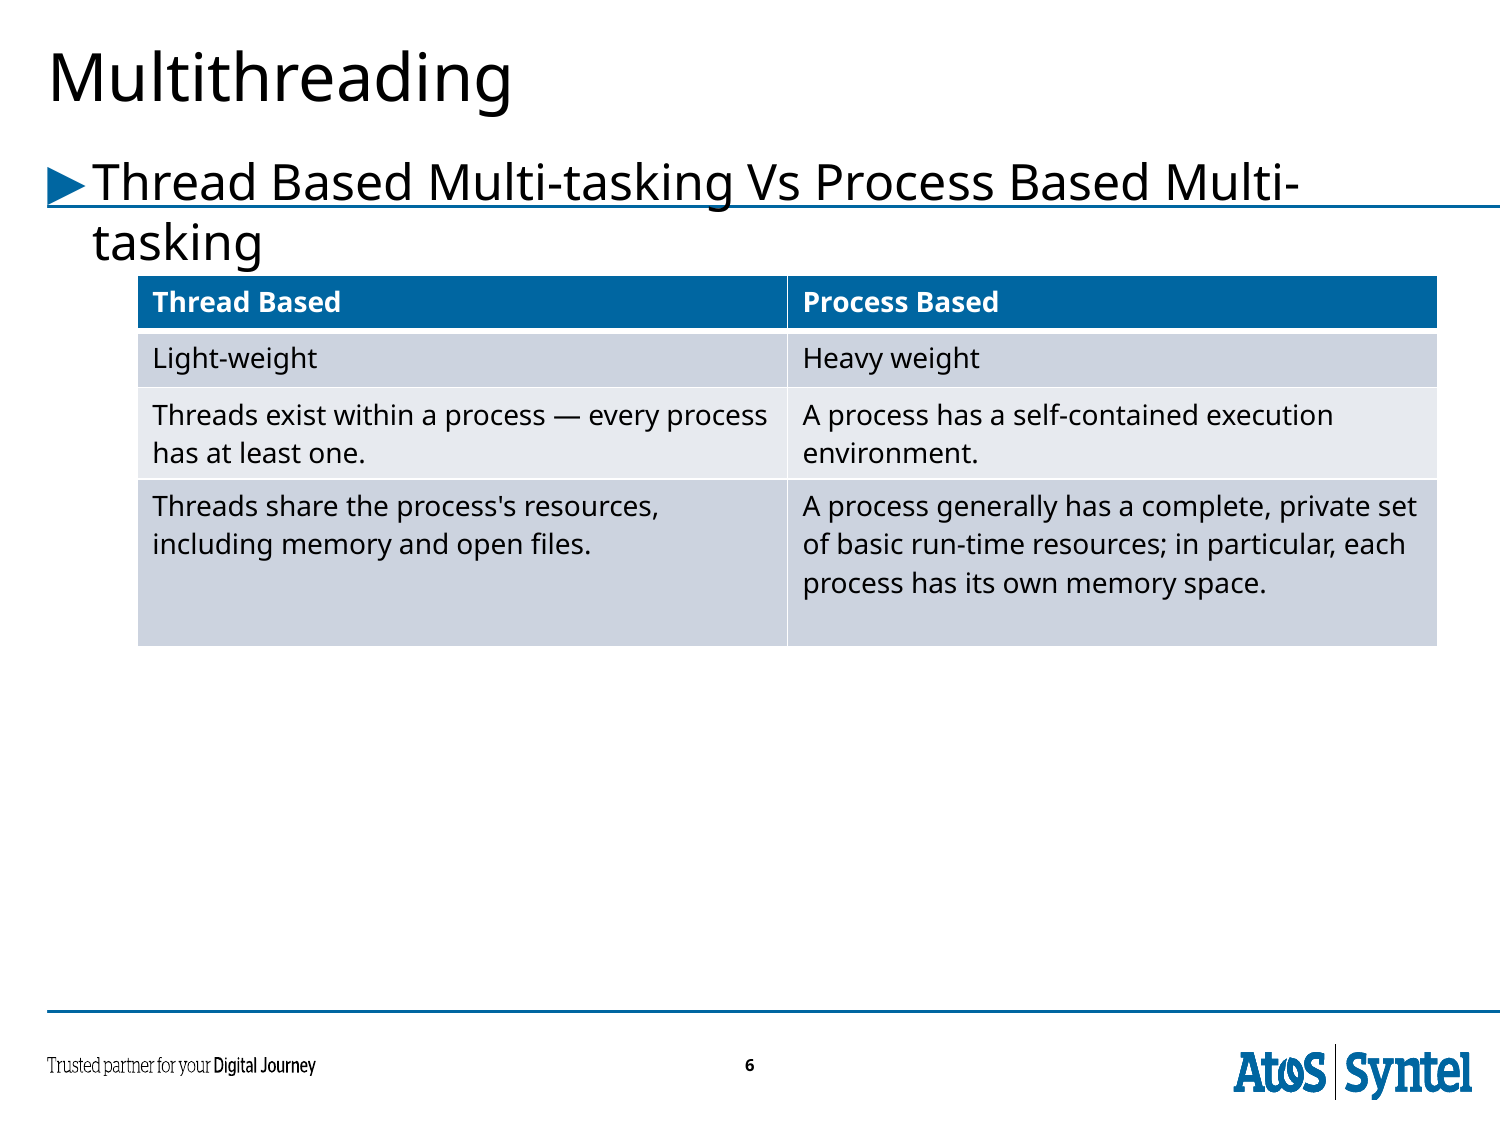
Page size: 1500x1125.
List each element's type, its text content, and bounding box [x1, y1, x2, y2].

table_cell A process has a self-contained execution environment. [788, 388, 1437, 478]
table_header Thread Based [138, 276, 787, 328]
table_cell Threads exist within a process — every process has at least one. [138, 388, 787, 478]
table_cell Threads share the process's resources, including memory and open files. [138, 480, 787, 646]
table_cell Light-weight [138, 334, 787, 387]
table_cell A process generally has a complete, private set of basic run-time resources; in particular, each process has its own memory space. [788, 480, 1437, 646]
list Thread Based Multi-tasking Vs Process Based Multi-tasking [47, 149, 1471, 983]
table_header Process Based [788, 276, 1437, 328]
table_cell Heavy weight [788, 334, 1437, 387]
title Multithreading [47, 26, 1471, 149]
